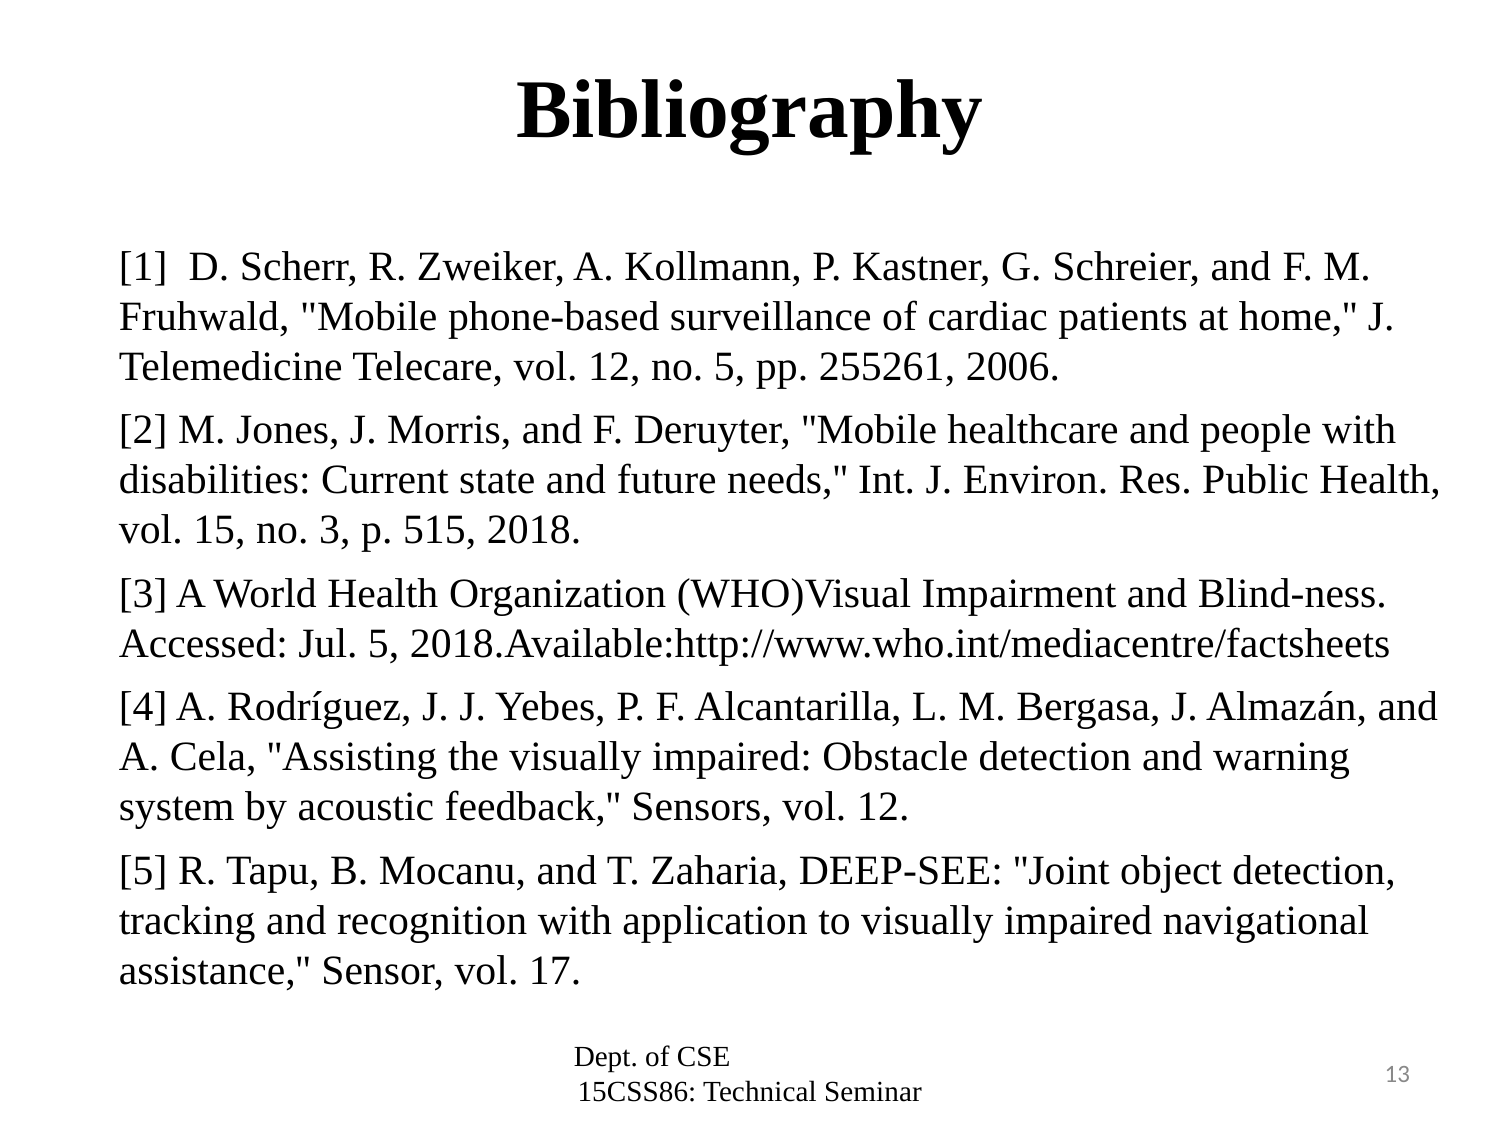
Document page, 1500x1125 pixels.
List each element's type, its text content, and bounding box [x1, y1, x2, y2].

slide_number 13 [1074, 1042, 1425, 1103]
footer Dept. of CSE 15CSS86: Technical Seminar [512, 1042, 988, 1103]
list [1] D. Scherr, R. Zweiker, A. Kollmann, P. Kastner, G. Schreier, and F. M. Fruhwald, "Mobile phone-based surveillance of cardiac patients at home,'' J. Telemedicine Telecare, vol. 12, no. 5, pp. 255261, 2006. [2] M. Jones, J. Morris, and F. Deruyter, ''Mobile healthcare and people with disabilities: Current state and future needs,'' Int. J. Environ. Res. Public Health, vol. 15, no. 3, p. 515, 2018. [3] A World Health Organization (WHO)Visual Impairment and Blind-ness. Accessed: Jul. 5, 2018.Available:http://www.who.int/mediacentre/factsheets [4] A. Rodríguez, J. J. Yebes, P. F. Alcantarilla, L. M. Bergasa, J. Almazán, and A. Cela, ''Assisting the visually impaired: Obstacle detection and warning system by acoustic feedback,'' Sensors, vol. 12. [5] R. Tapu, B. Mocanu, and T. Zaharia, DEEP-SEE: ''Joint object detection, tracking and recognition with application to visually impaired navigational assistance,'' Sensor, vol. 17. [70, 231, 1458, 974]
title Bibliography [75, 45, 1425, 163]
